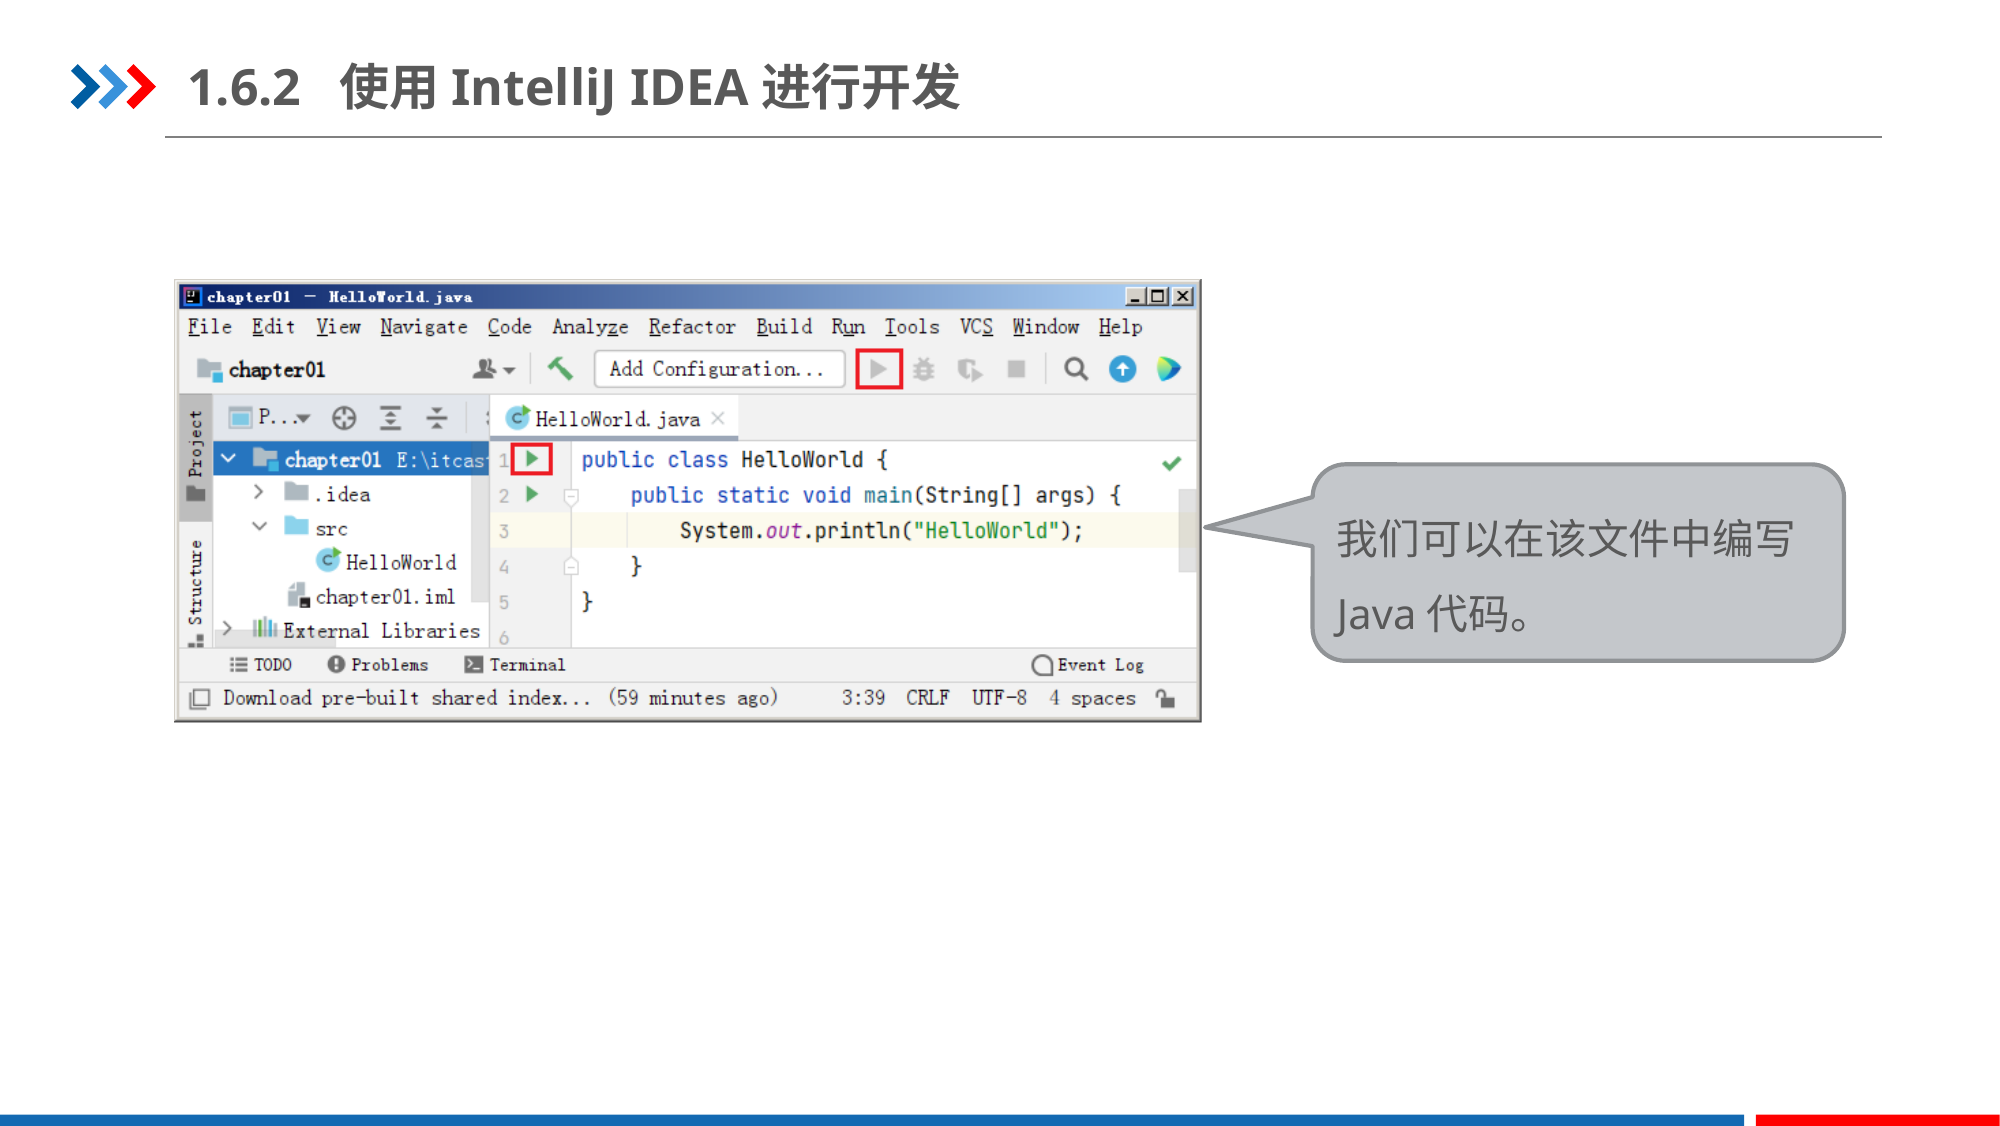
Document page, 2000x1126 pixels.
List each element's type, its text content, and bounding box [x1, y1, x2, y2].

text_box 1.6.2 使用IntelliJ IDEA进行开发 [187, 43, 965, 127]
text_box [173, 278, 1202, 724]
text_box 我们可以在该文件中编写Java代码。 [1206, 462, 1847, 663]
